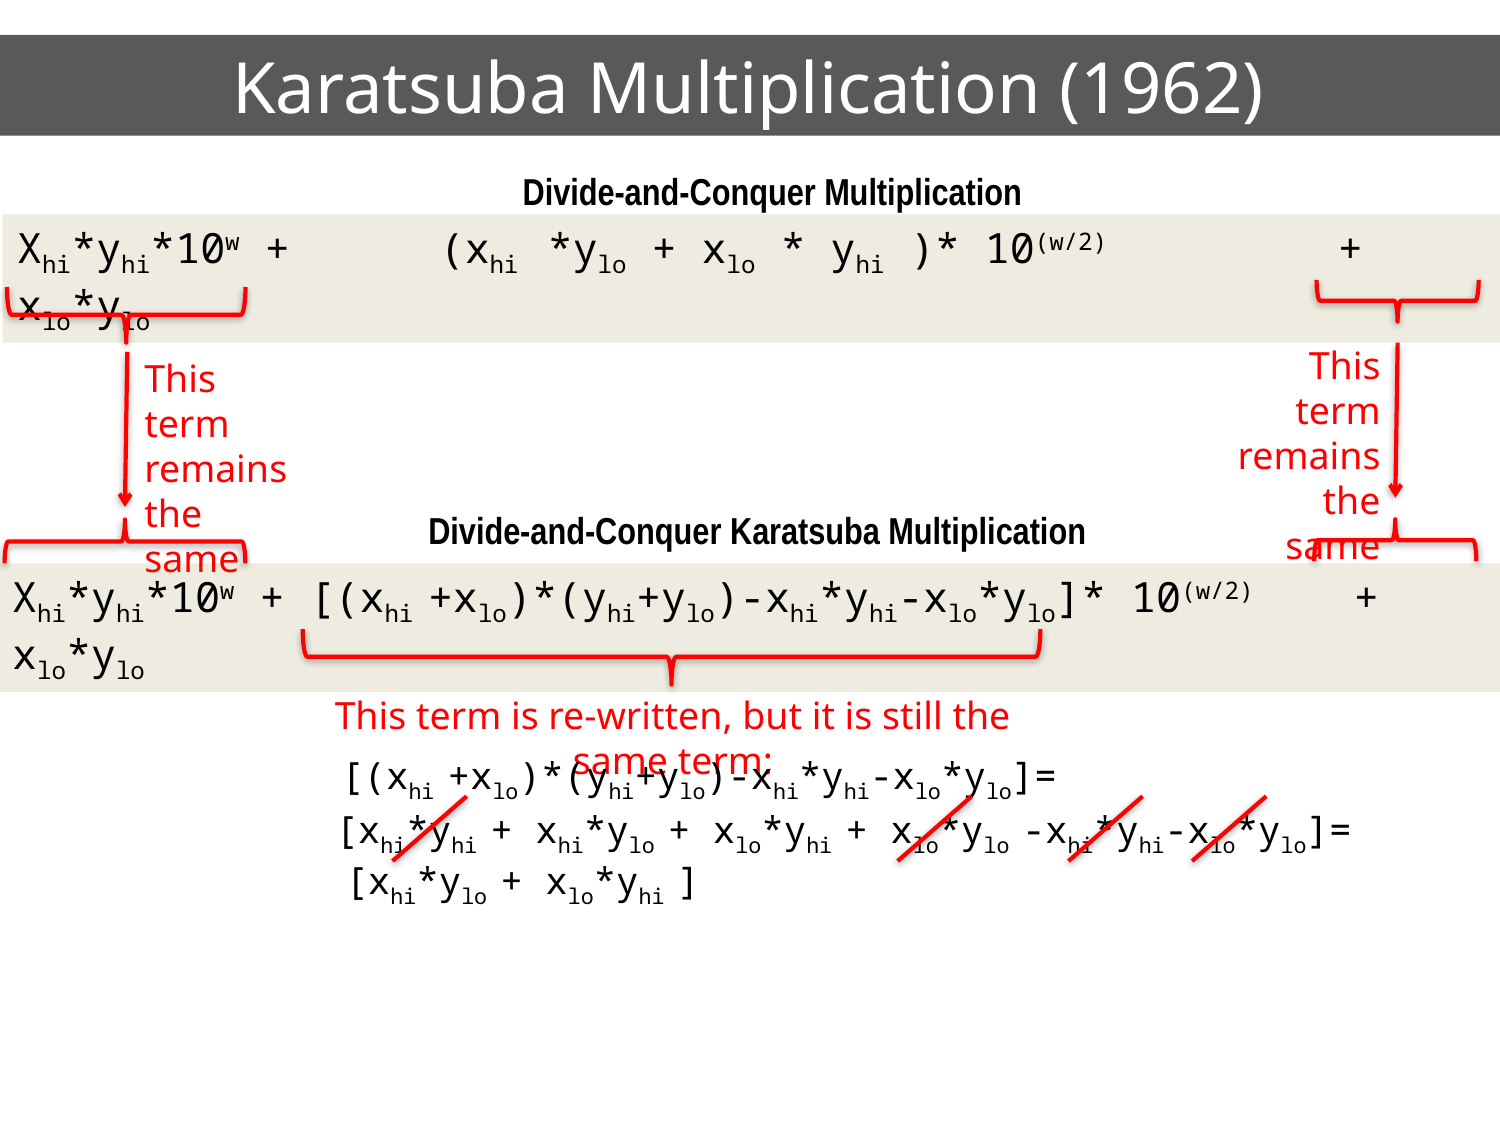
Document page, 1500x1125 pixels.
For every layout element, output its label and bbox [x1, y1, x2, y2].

title [0, 34, 1500, 136]
text_box [0, 160, 1500, 961]
text_box [413, 499, 1102, 560]
